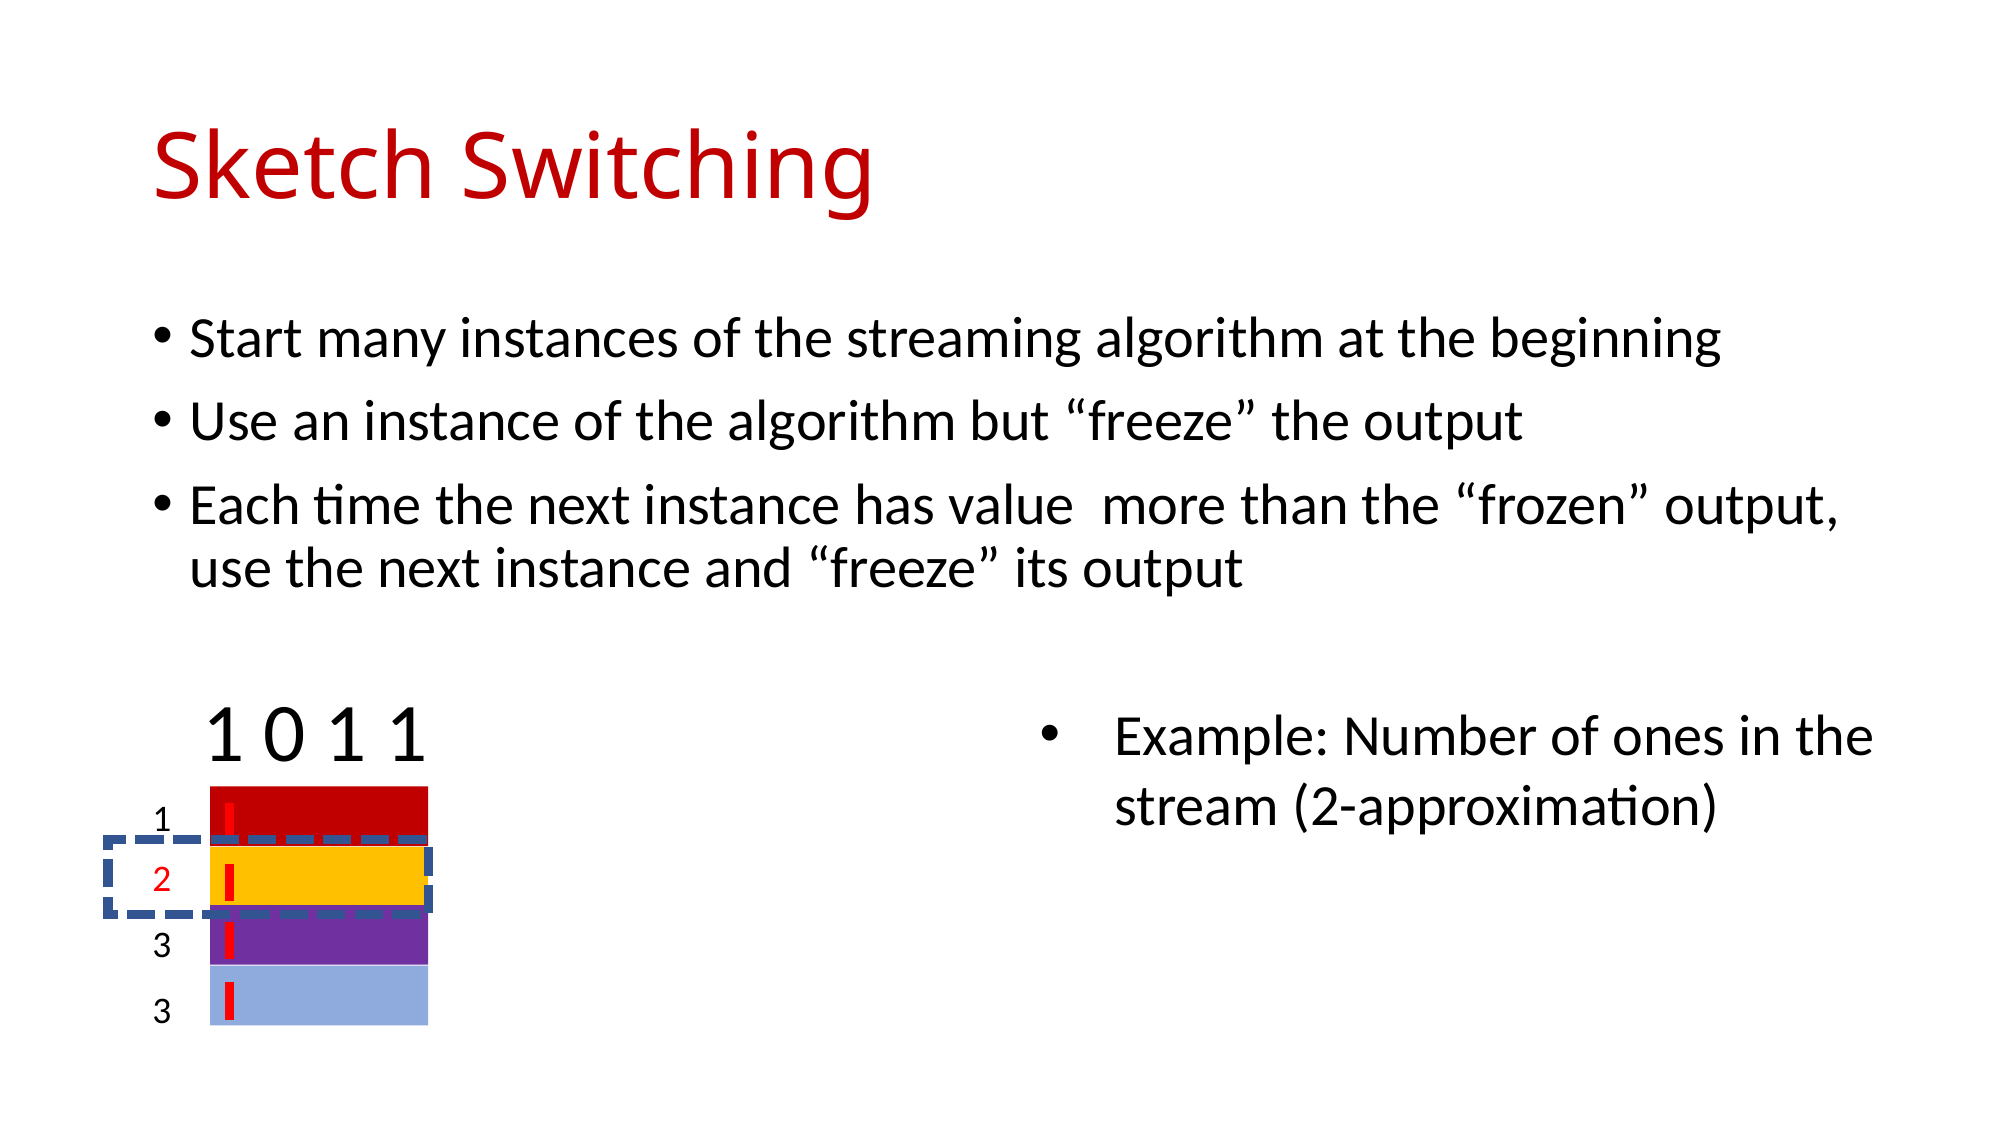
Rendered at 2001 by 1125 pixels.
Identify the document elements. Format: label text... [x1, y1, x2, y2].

text_box Example: Number of ones in the stream (2-approximation) [1024, 689, 1949, 845]
text_box [210, 786, 429, 839]
text_box 1 [137, 786, 187, 839]
text_box [210, 915, 429, 965]
text_box 3 [137, 915, 187, 973]
text_box 1 0 1 1 [188, 670, 444, 785]
text_box 3 [137, 978, 187, 1038]
text_box [210, 965, 429, 1026]
title Sketch Switching [137, 59, 1863, 278]
text_box [107, 839, 429, 916]
